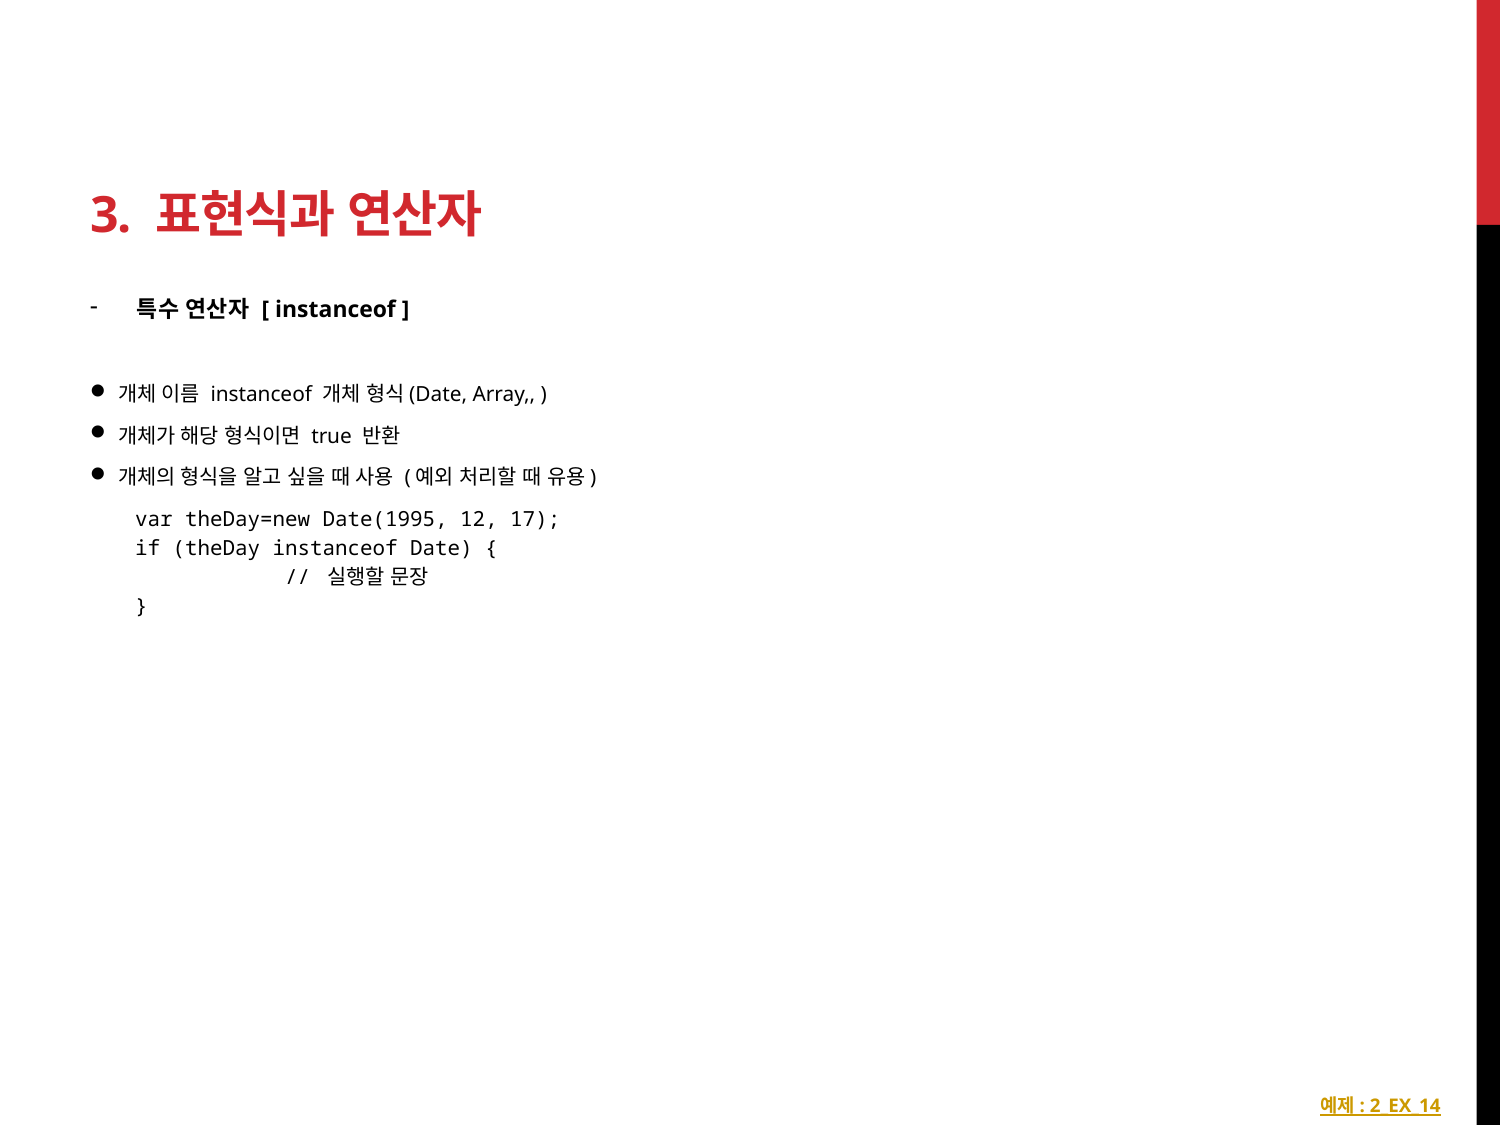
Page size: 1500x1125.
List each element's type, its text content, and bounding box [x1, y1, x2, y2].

text_box 예제 : 2_EX_14 [1305, 1086, 1477, 1125]
title 3. 표현식과 연산자 [75, 25, 1329, 250]
list 특수 연산자 [ instanceof ] 개체 이름 instanceof 개체 형식(Date, Array,, ) 개체가 해당 형식이면 true 반환 개체의 형식을 알고 싶을 때 사용 (예외 처리할 때 유용) var theDay=new Date(1995, 12, 17); if (theDay instanceof Date) { // 실행할 문장 } [75, 287, 1325, 1087]
